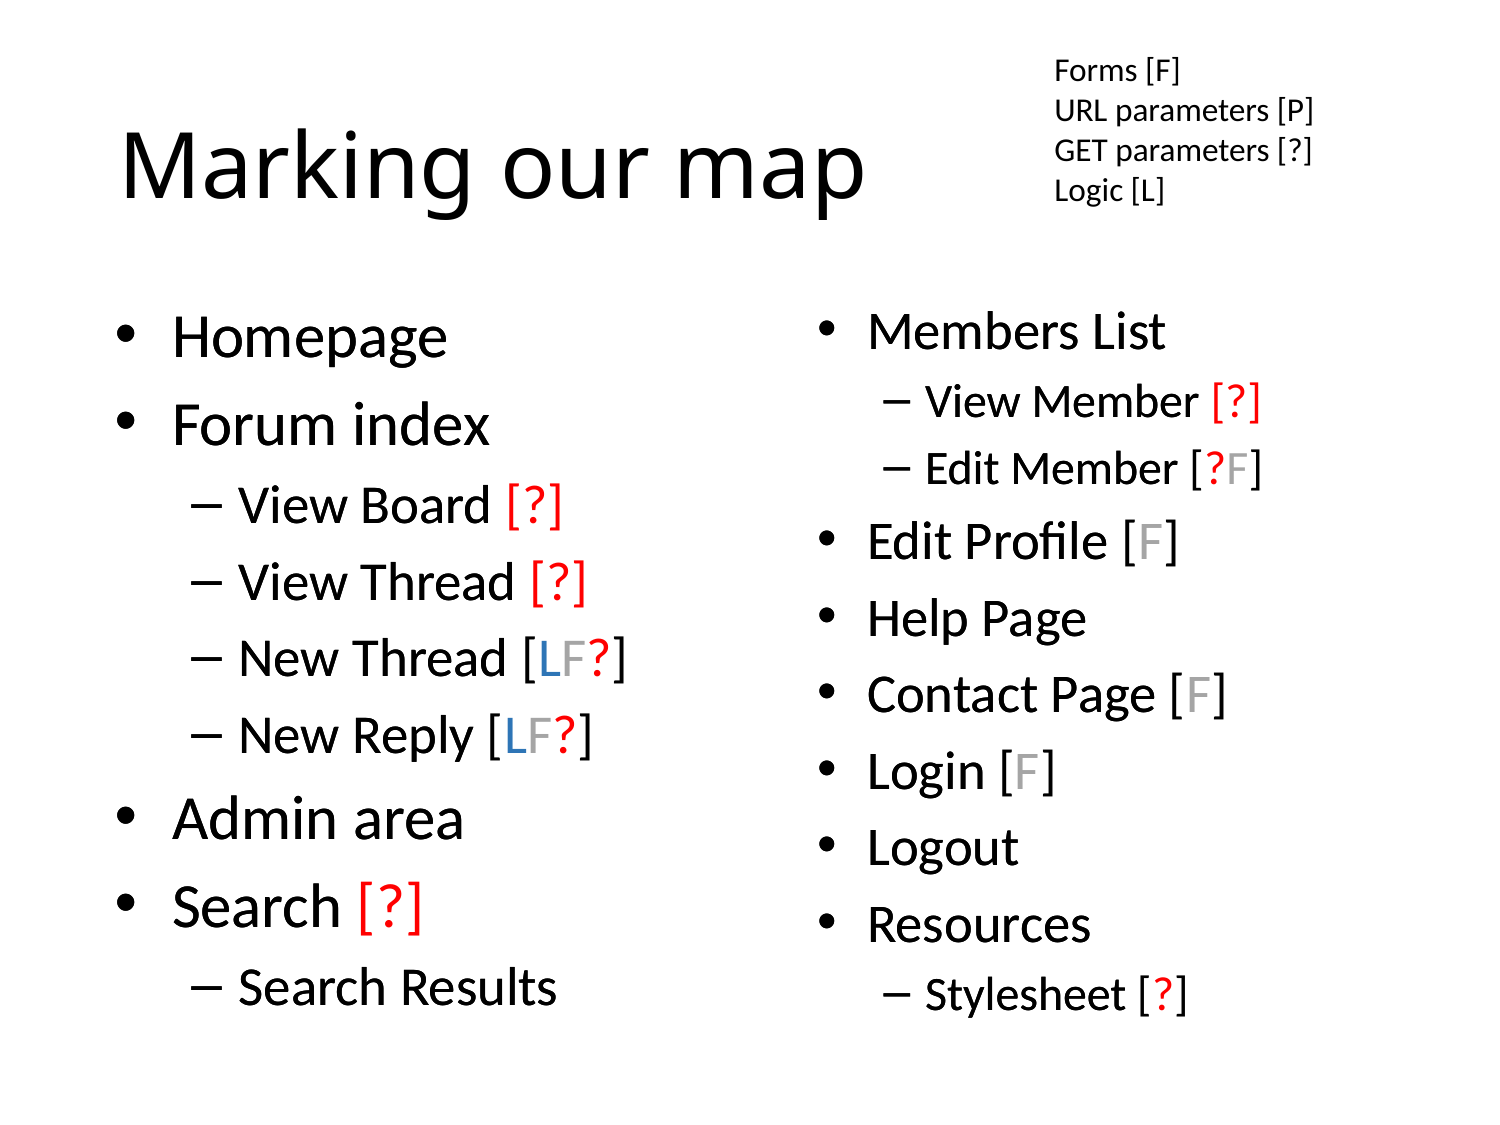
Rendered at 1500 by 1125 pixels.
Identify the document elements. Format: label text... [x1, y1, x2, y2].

text_box Members List View Member [?] Edit Member [?F] Edit Profile [F] Help Page Contact Page [F] Login [F] Logout Resources Stylesheet [?] [802, 287, 1394, 1030]
text_box Homepage Forum index View Board [?] View Thread [?] New Thread [LF?] New Reply [LF?] Admin area Search [?] Search Results [99, 287, 692, 1030]
text_box Forms [F] URL parameters [P] GET parameters [?] Logic [L] [964, 41, 1500, 216]
title Marking our map [103, 59, 1397, 278]
